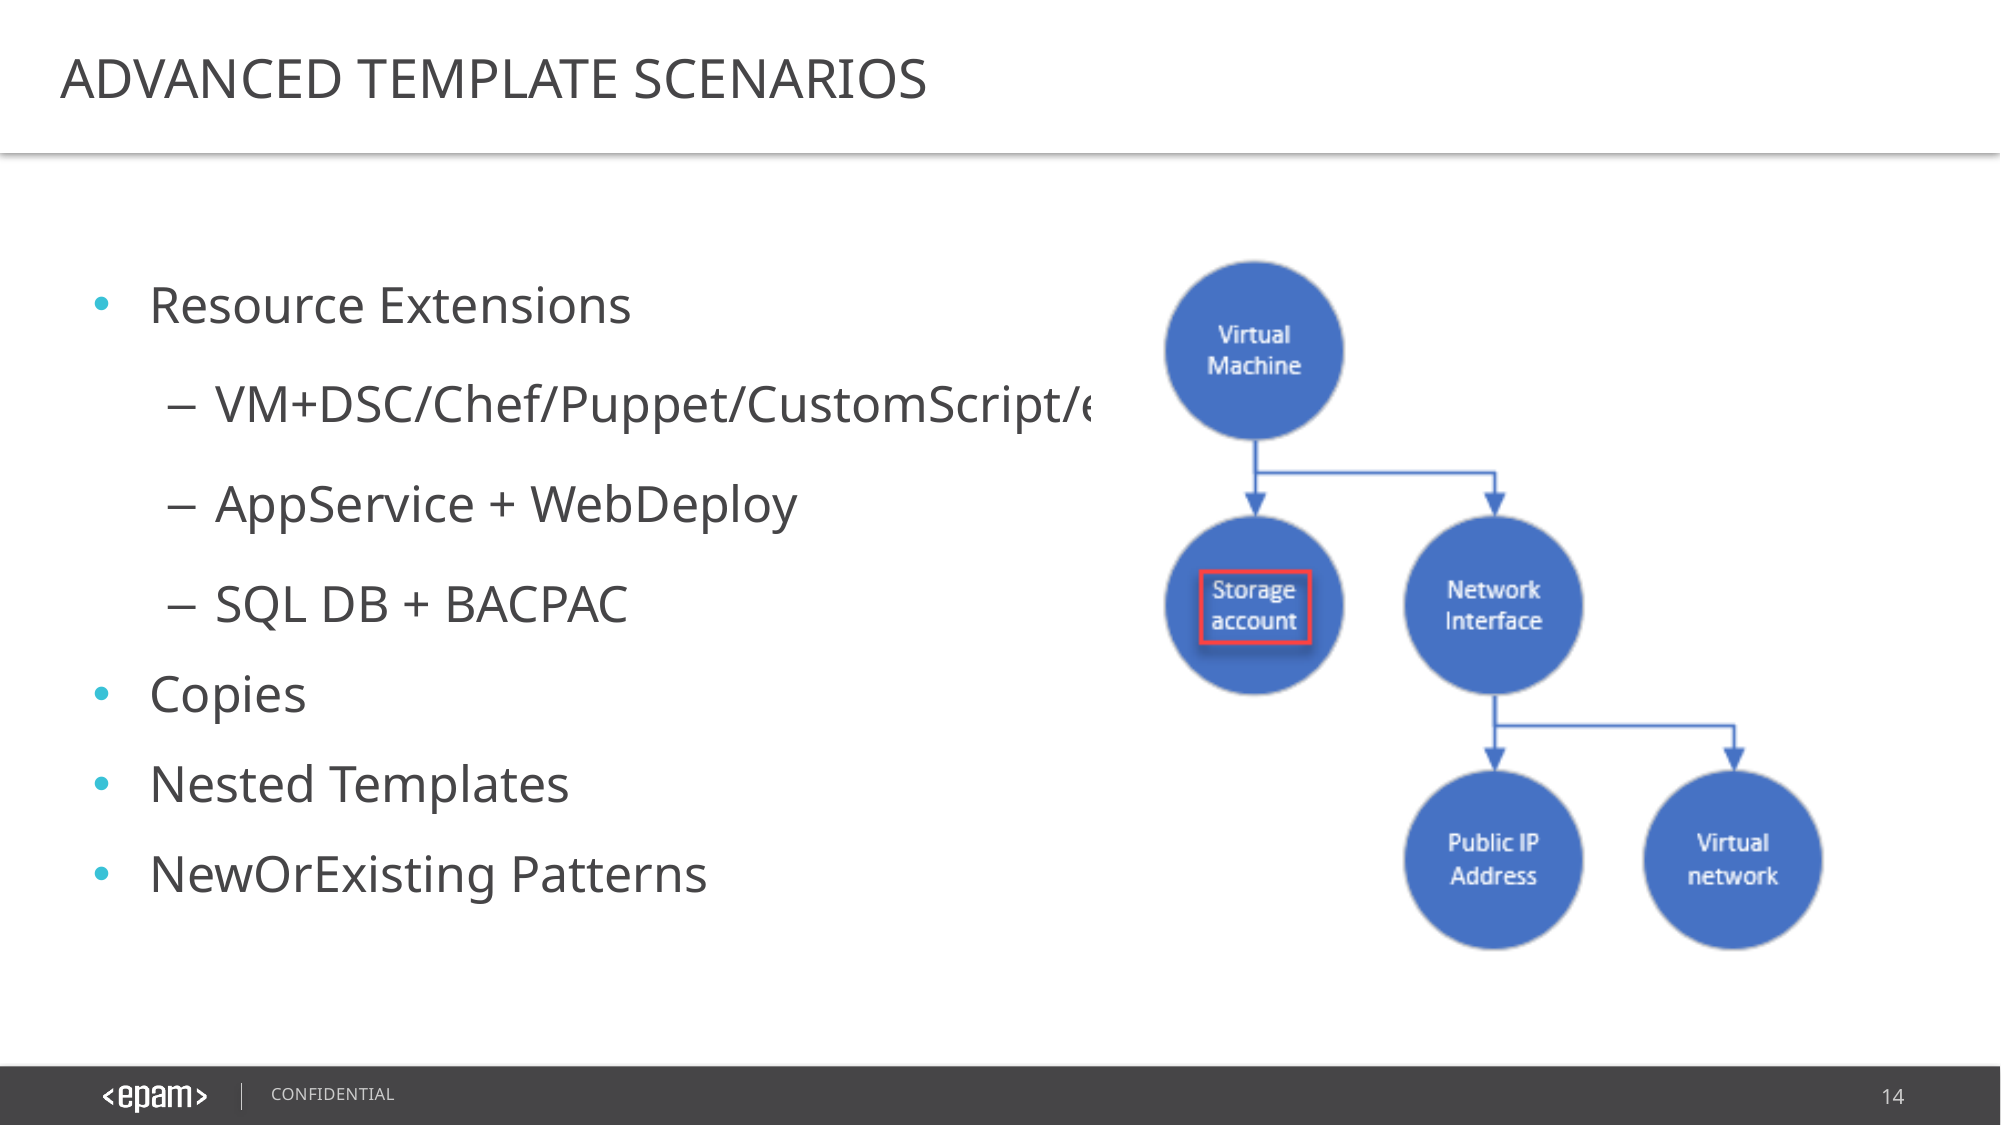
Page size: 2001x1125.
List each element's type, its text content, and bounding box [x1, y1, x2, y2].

picture [102, 1085, 207, 1113]
picture [1090, 235, 1923, 996]
list ADVANCED TEMPLATE SCENARIOS [0, 0, 2000, 153]
list Resource Extensions VM+DSC/Chef/Puppet/CustomScript/etc. AppService + WebDeploy SQL DB + BACPAC Copies Nested Templates NewOrExisting Patterns [78, 235, 1088, 986]
